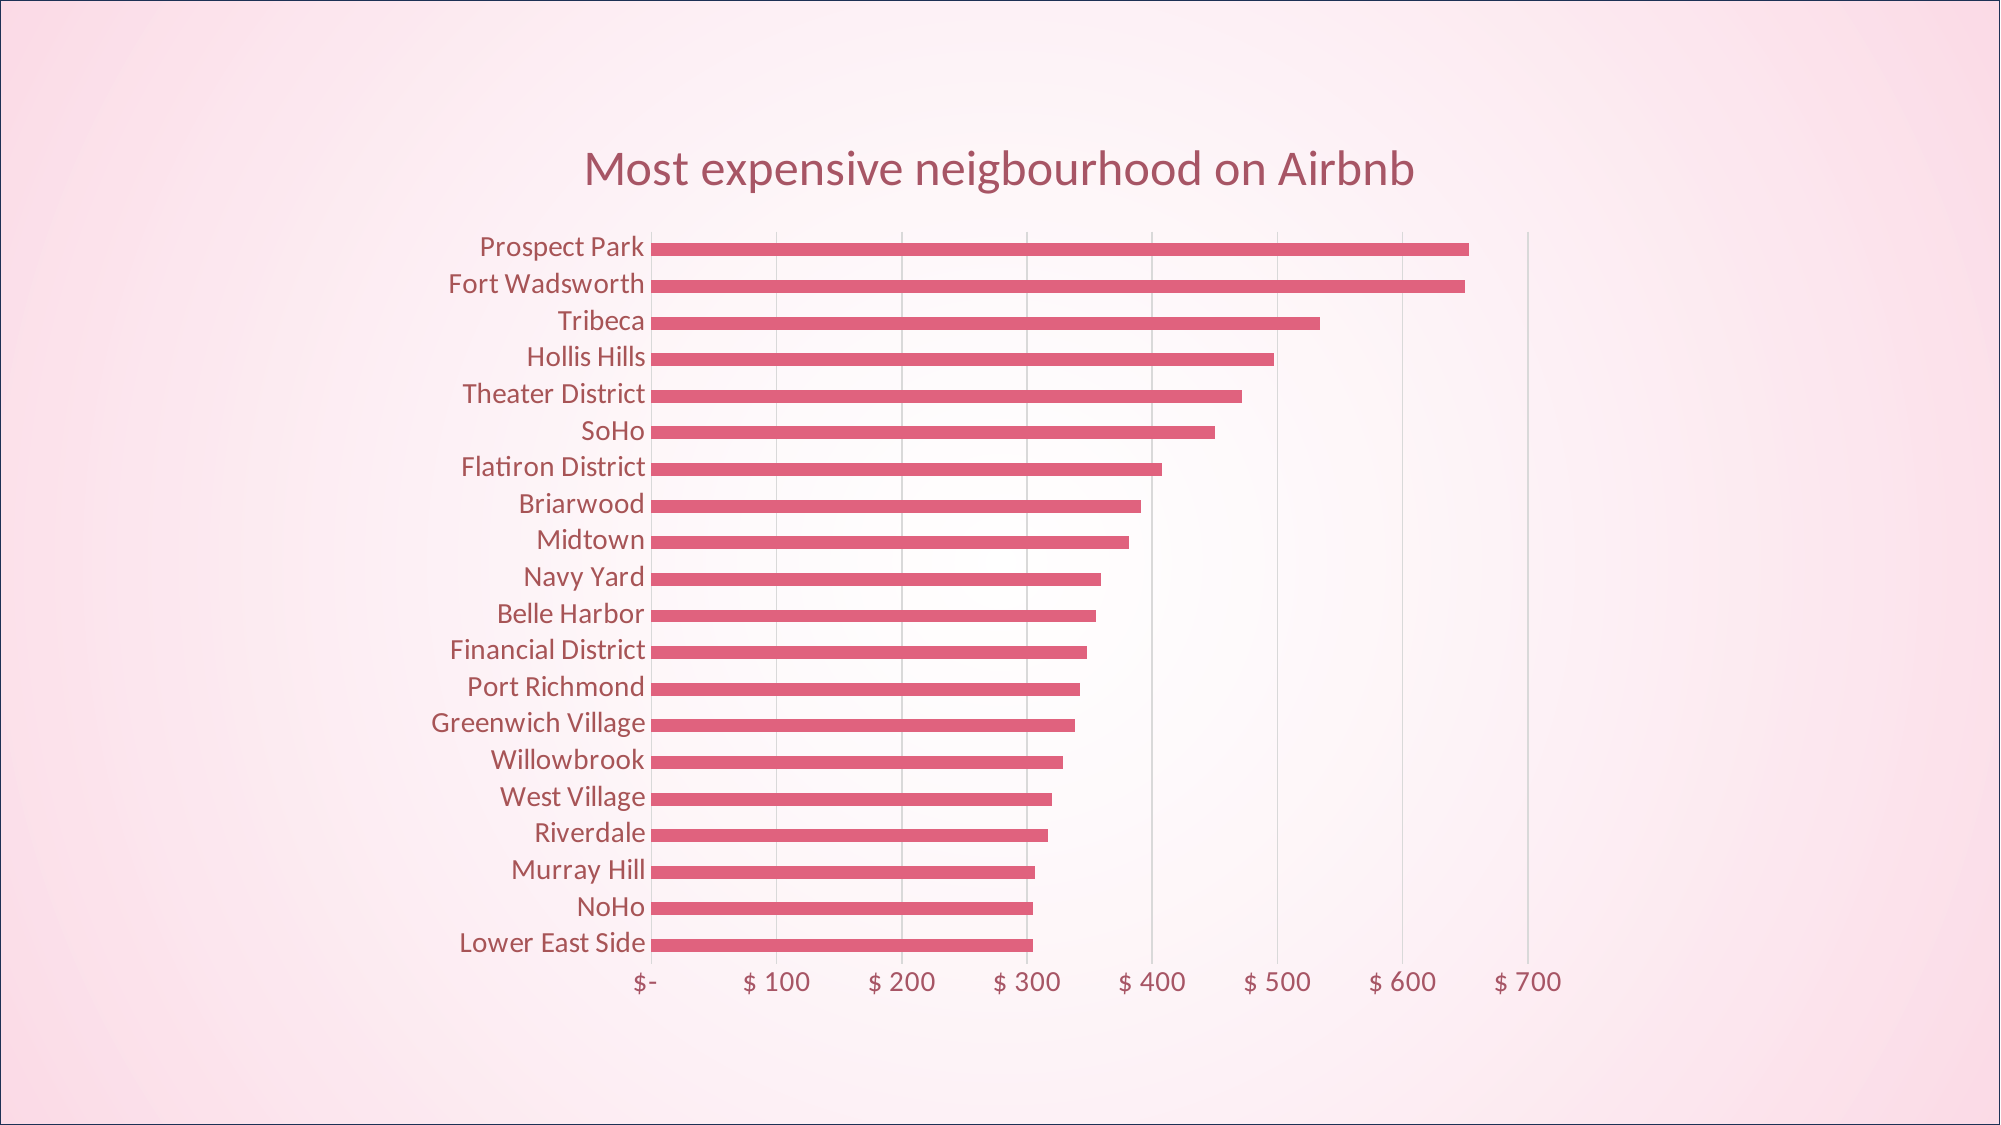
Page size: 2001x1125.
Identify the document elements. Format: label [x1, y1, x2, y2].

chart [407, 107, 1593, 1018]
text_box [0, 0, 2000, 1125]
